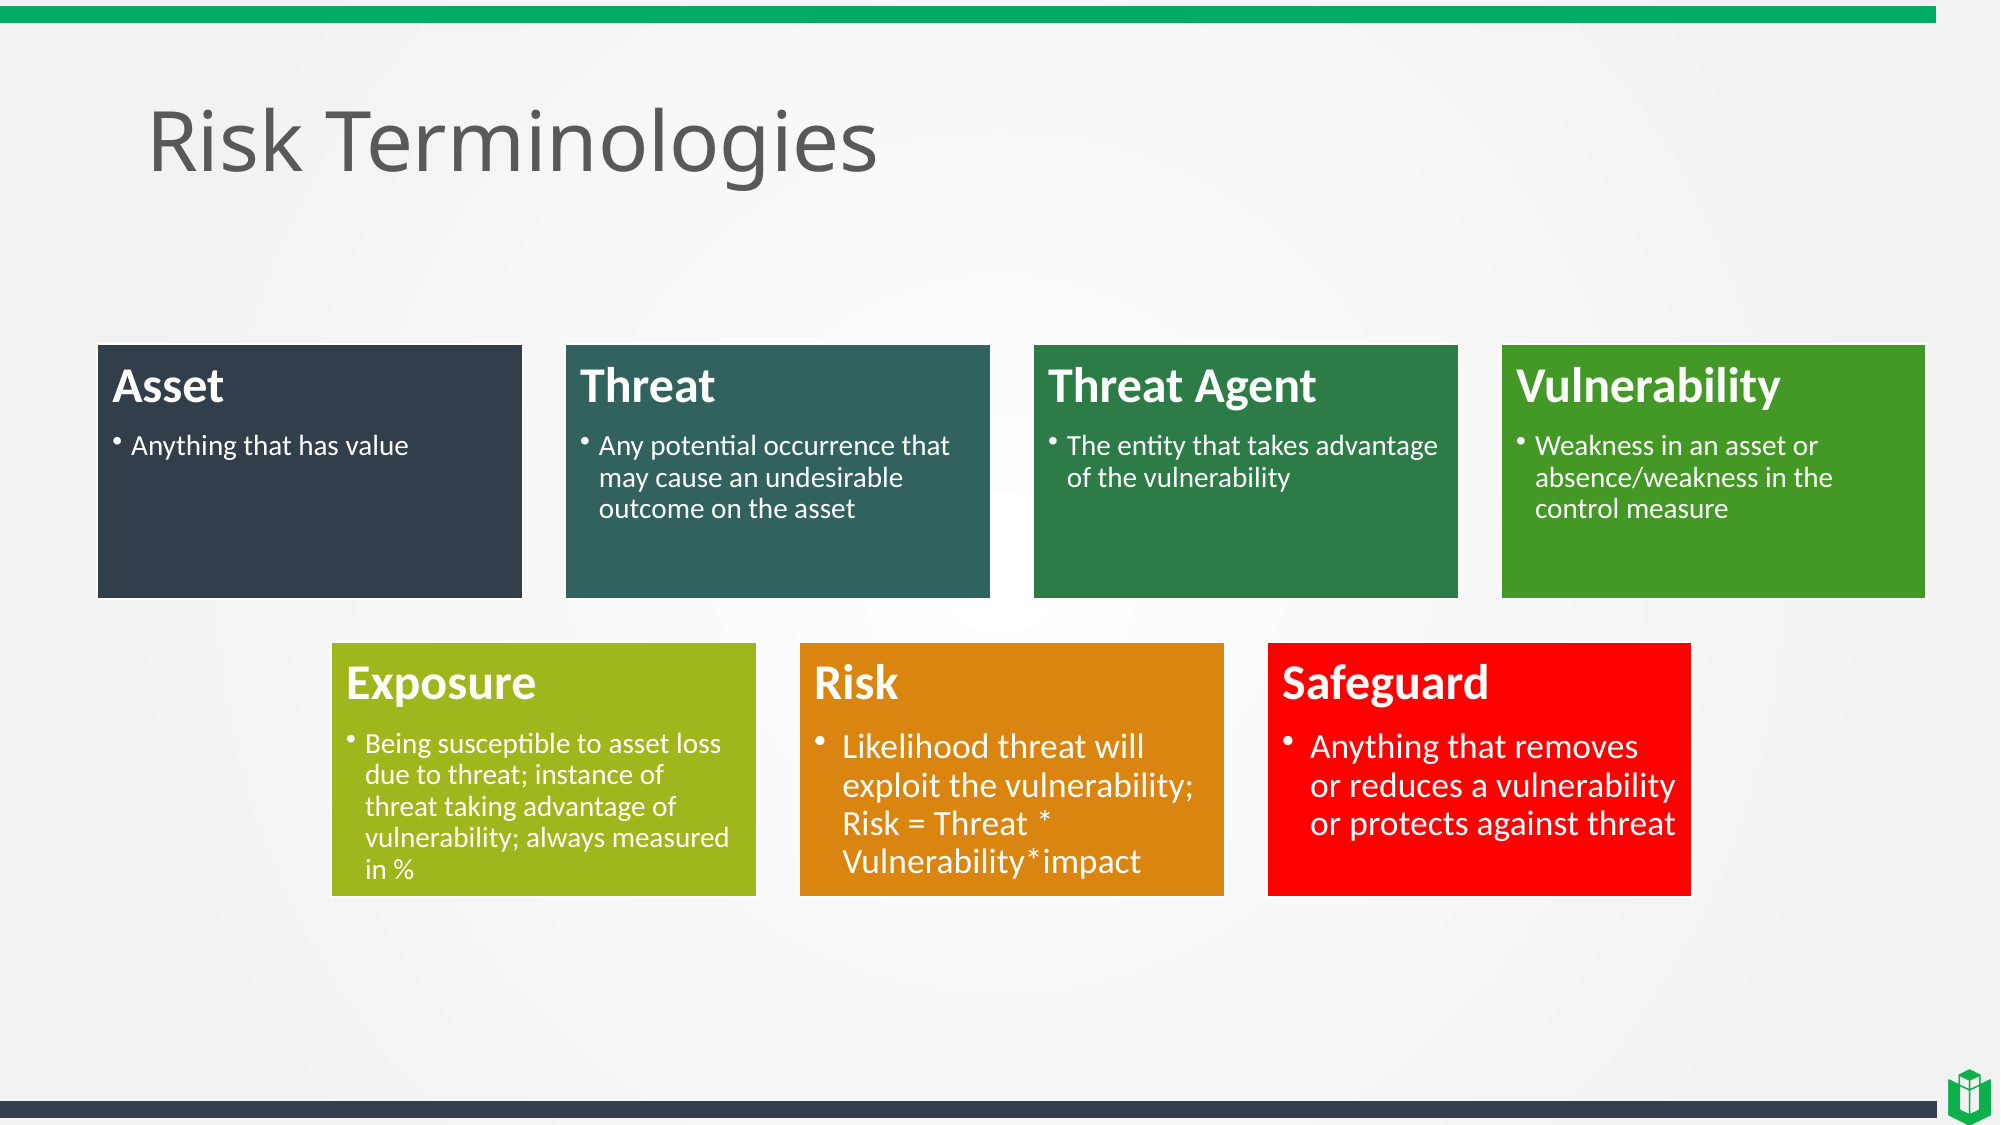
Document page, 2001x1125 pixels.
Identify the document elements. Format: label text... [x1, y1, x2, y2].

picture [1945, 1068, 1992, 1125]
title Risk Terminologies [131, 84, 1886, 206]
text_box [96, 236, 1928, 1006]
